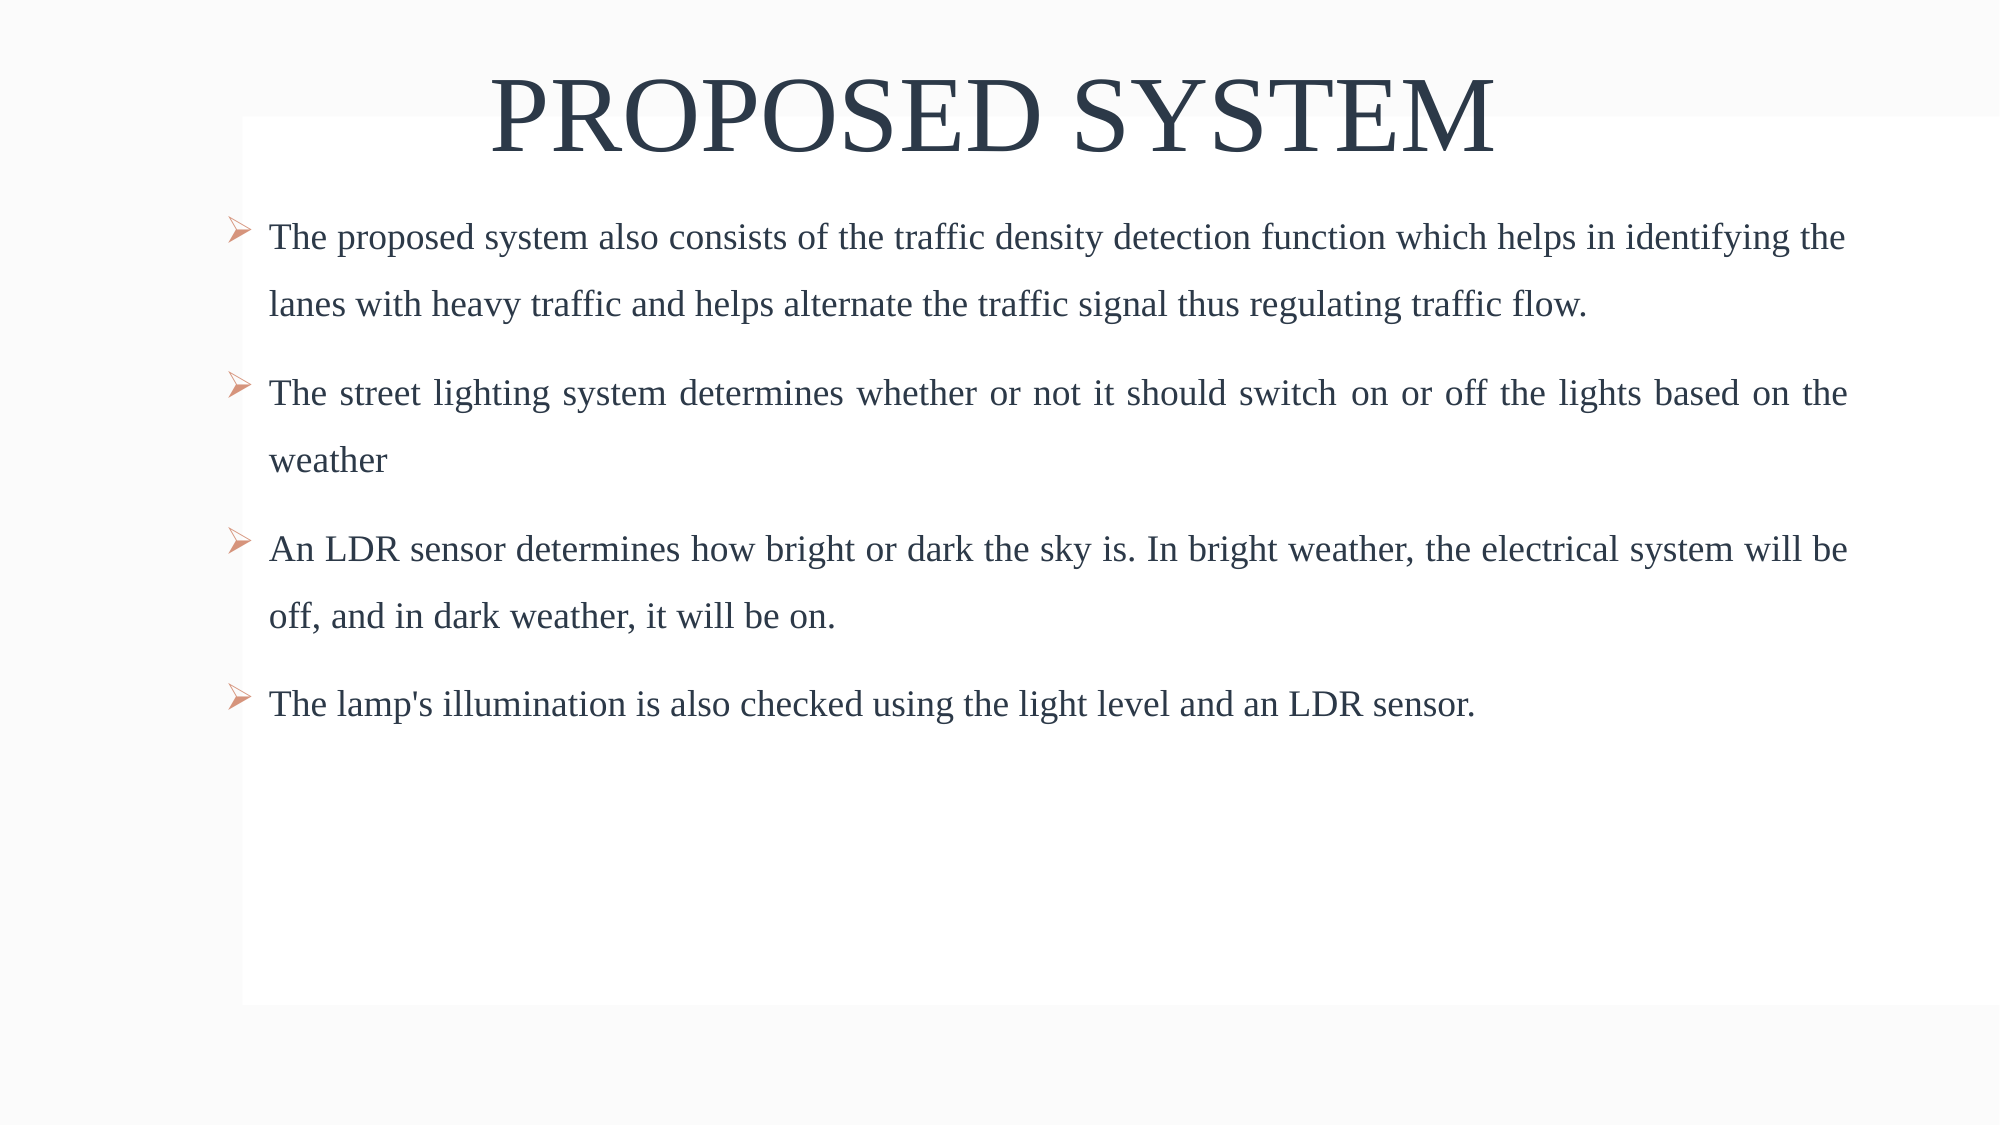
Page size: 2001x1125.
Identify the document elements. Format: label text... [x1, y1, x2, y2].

list The proposed system also consists of the traffic density detection function which helps in identifying the lanes with heavy traffic and helps alternate the traffic signal thus regulating traffic flow. The street lighting system determines whether or not it should switch on or off the lights based on the weather An LDR sensor determines how bright or dark the sky is. In bright weather, the electrical system will be off, and in dark weather, it will be on. The lamp's illumination is also checked using the light level and an LDR sensor. [136, 181, 1864, 788]
title PROPOSED SYSTEM [474, 7, 1781, 181]
